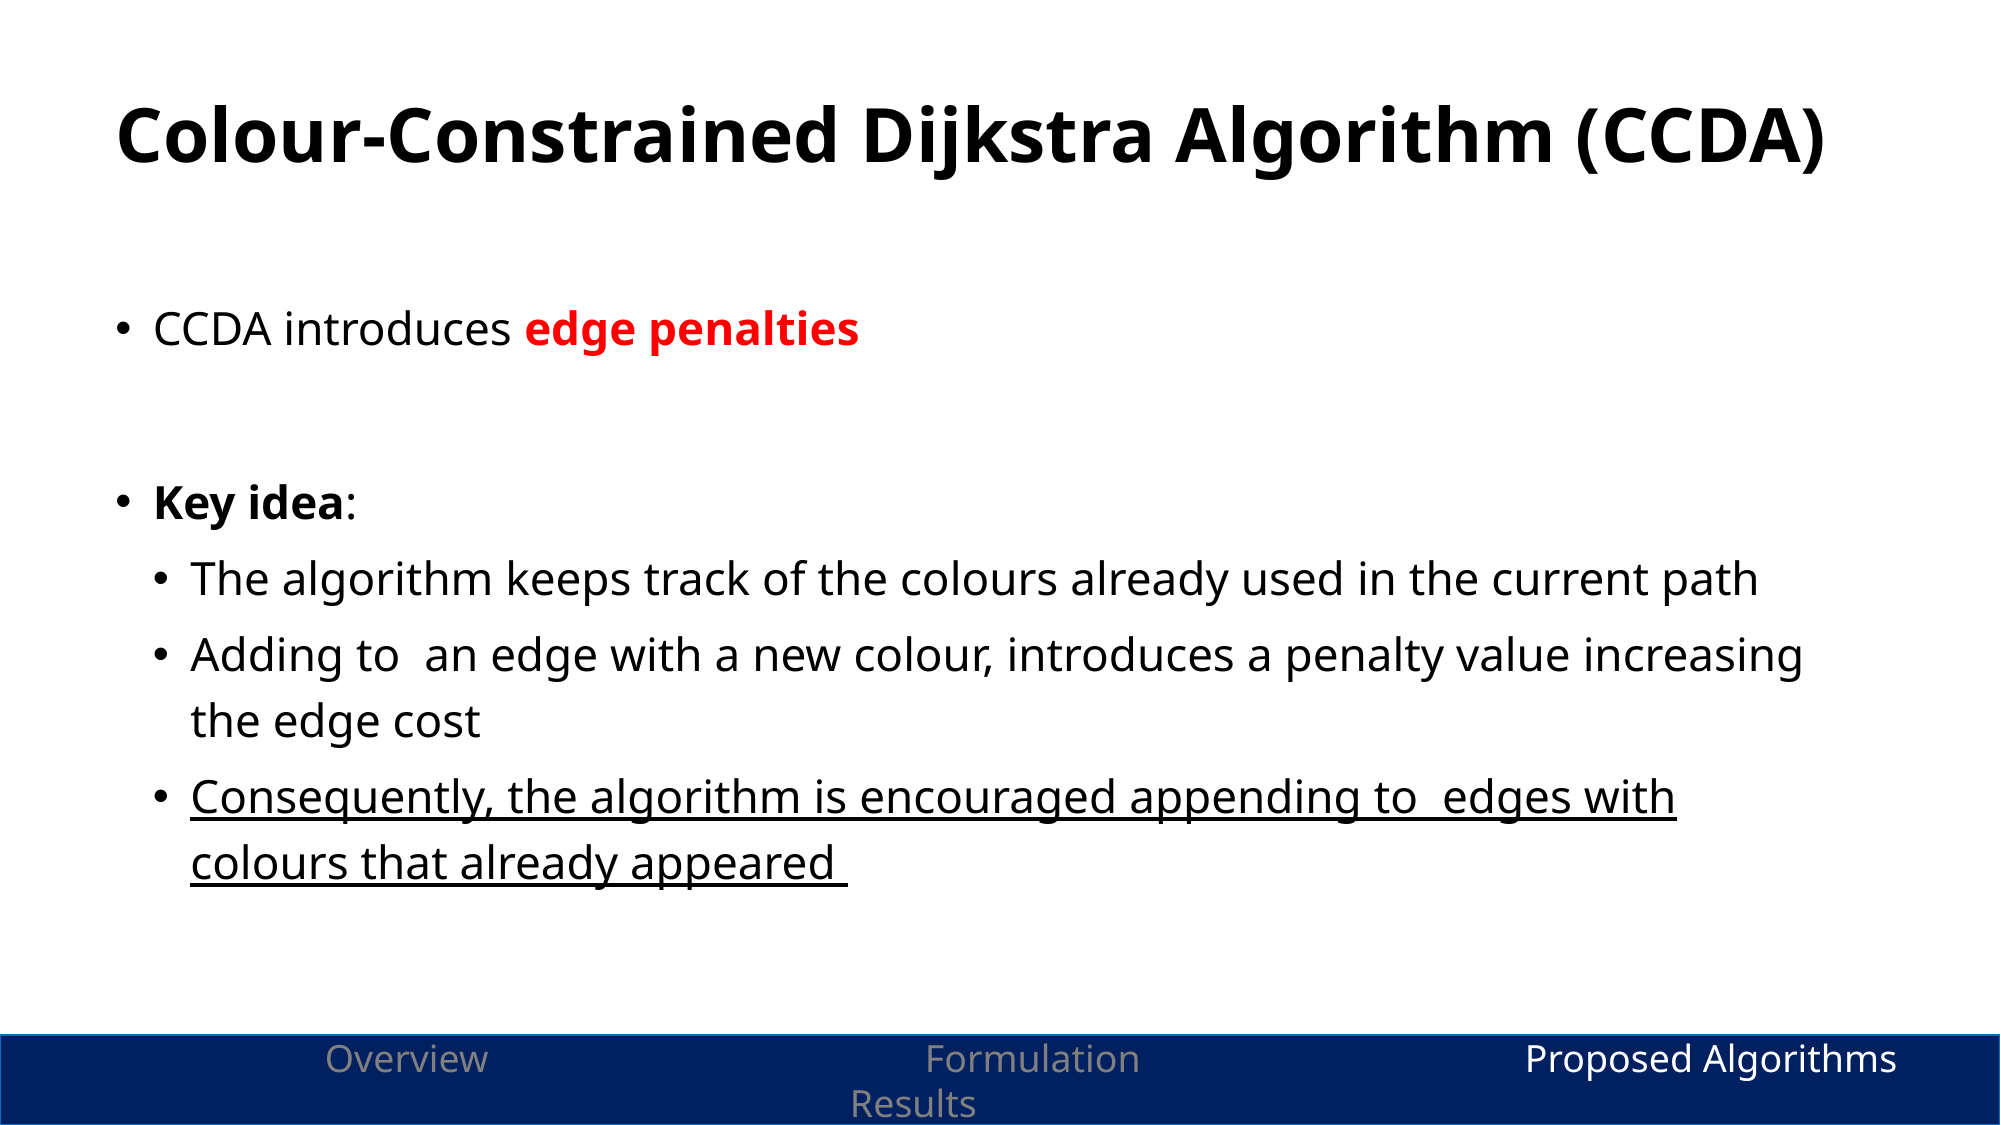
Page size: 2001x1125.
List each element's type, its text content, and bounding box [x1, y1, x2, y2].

title Colour-Constrained Dijkstra Algorithm (CCDA) [100, 90, 1849, 276]
text_box Overview Formulation Proposed Algorithms Results [0, 1034, 2000, 1125]
